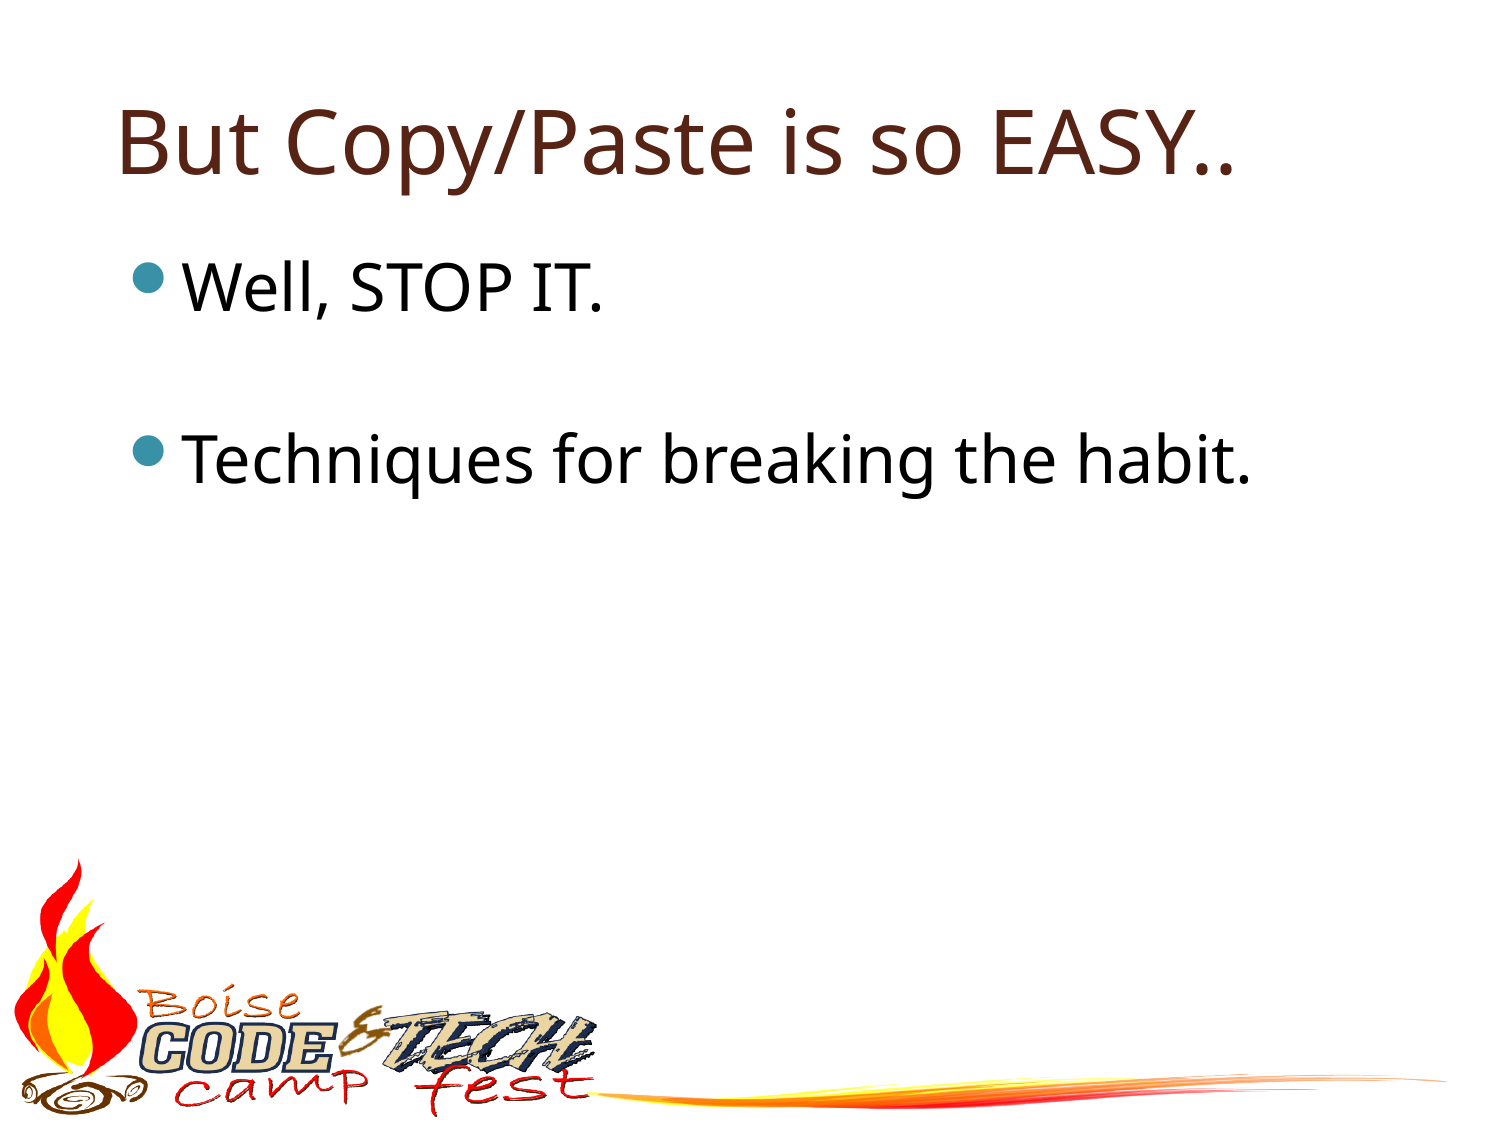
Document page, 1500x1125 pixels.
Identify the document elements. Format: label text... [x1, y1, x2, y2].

picture [14, 857, 1463, 1117]
list Well, STOP IT. Techniques for breaking the habit. [99, 237, 1466, 1025]
title But Copy/Paste is so EASY.. [99, 45, 1466, 233]
